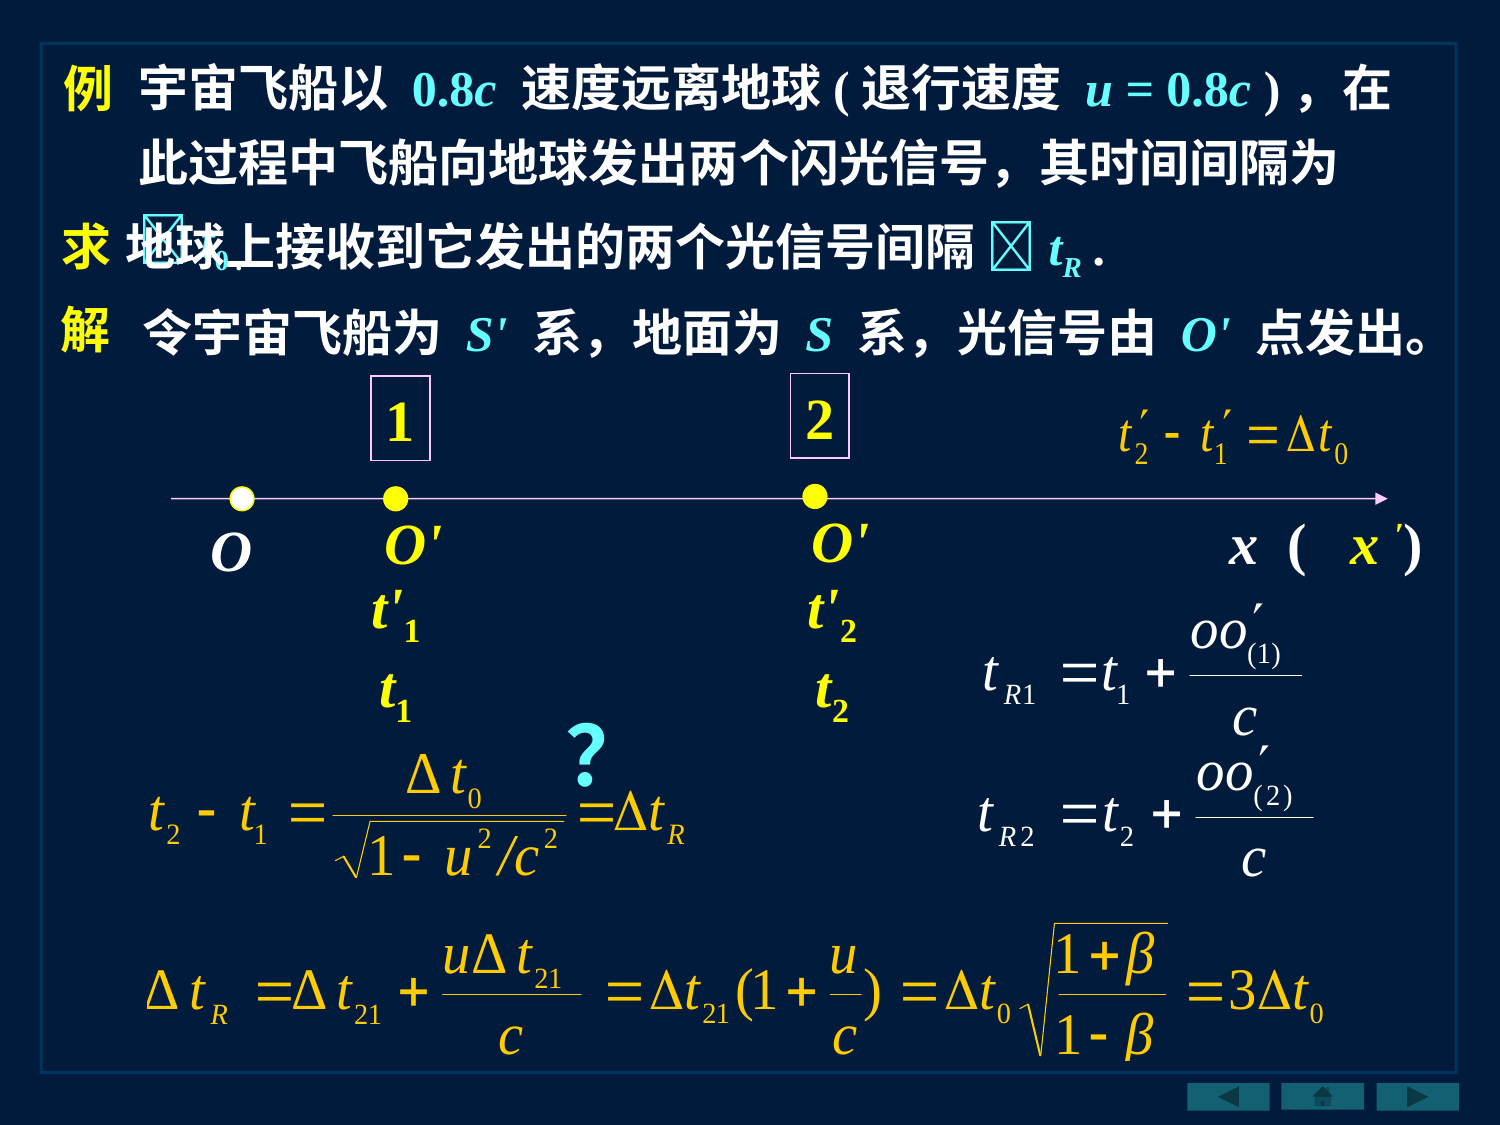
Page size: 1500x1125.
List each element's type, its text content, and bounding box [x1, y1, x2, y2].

text_box 宇宙飞船以 0.8c 速度远离地球(退行速度 u = 0.8c )，在此过程中飞船向地球发出两个闪光信号，其时间间隔为 t0 . [123, 33, 1448, 278]
text_box ？ [550, 695, 664, 741]
text_box 解 [45, 290, 126, 366]
text_box t'2 t2 [792, 562, 873, 737]
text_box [980, 597, 1306, 737]
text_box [147, 743, 689, 882]
text_box x ( x ′) [1214, 498, 1439, 584]
text_box 地球上接收到它发出的两个光信号间隔 tR . [110, 207, 1122, 291]
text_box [1111, 396, 1357, 476]
text_box O [195, 505, 267, 591]
text_box t'1 t1 [356, 562, 436, 737]
text_box 令宇宙飞船为 S' 系，地面为 S 系，光信号由 O' 点发出。 [127, 278, 1463, 369]
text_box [599, 916, 1328, 1061]
text_box [803, 484, 827, 496]
text_box 1 [370, 375, 430, 461]
text_box O' [360, 498, 467, 584]
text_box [975, 739, 1318, 882]
text_box [383, 486, 408, 498]
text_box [147, 923, 585, 1059]
text_box 2 [790, 373, 850, 459]
text_box O' [785, 496, 896, 582]
text_box 例 [48, 50, 123, 126]
text_box [1375, 492, 1387, 498]
text_box 求 [46, 207, 110, 283]
text_box [230, 486, 254, 505]
